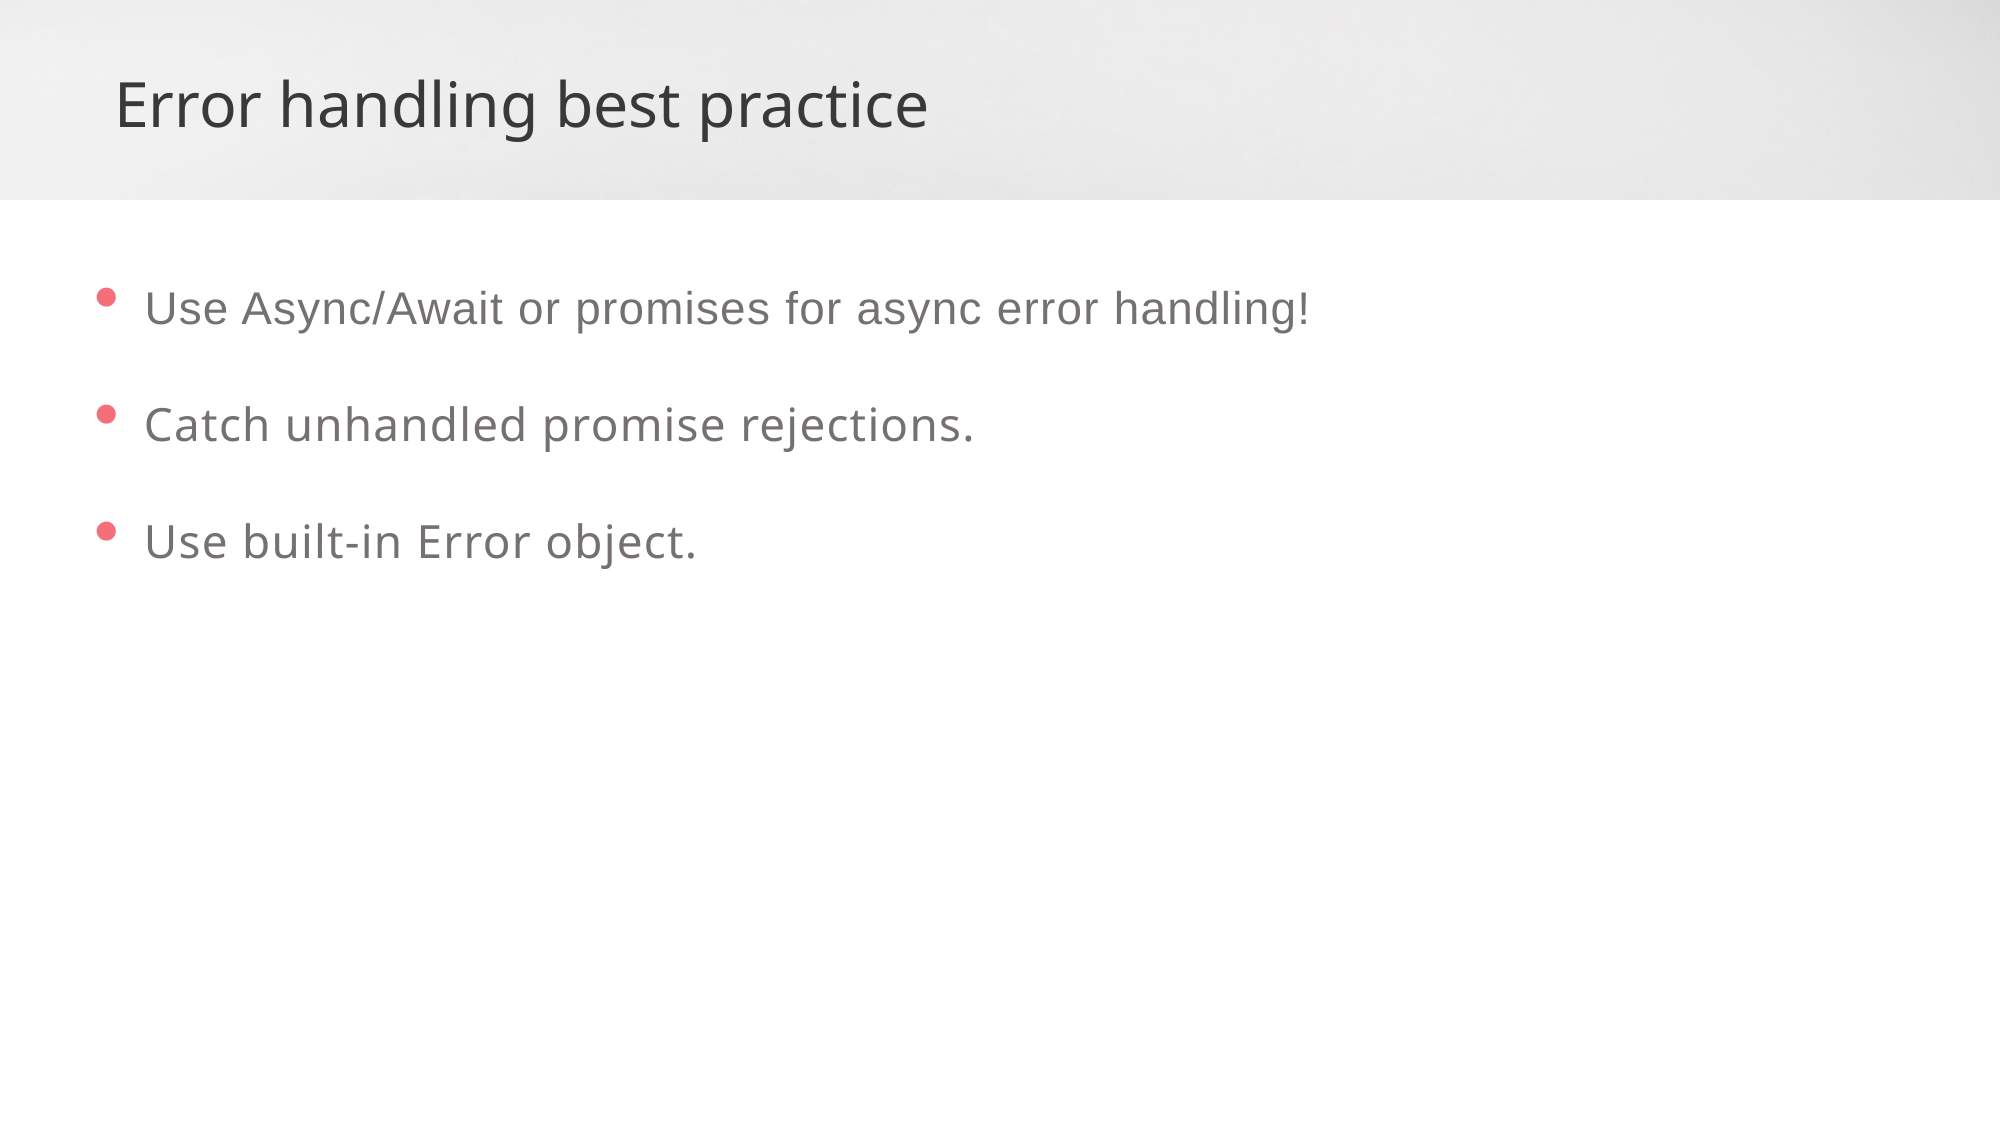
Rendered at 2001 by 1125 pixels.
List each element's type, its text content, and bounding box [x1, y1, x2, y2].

picture [0, 0, 2000, 200]
text_box Use Async/Await or promises for async error handling! Catch unhandled promise rejections. Use built-in Error object. [23, 237, 1976, 576]
